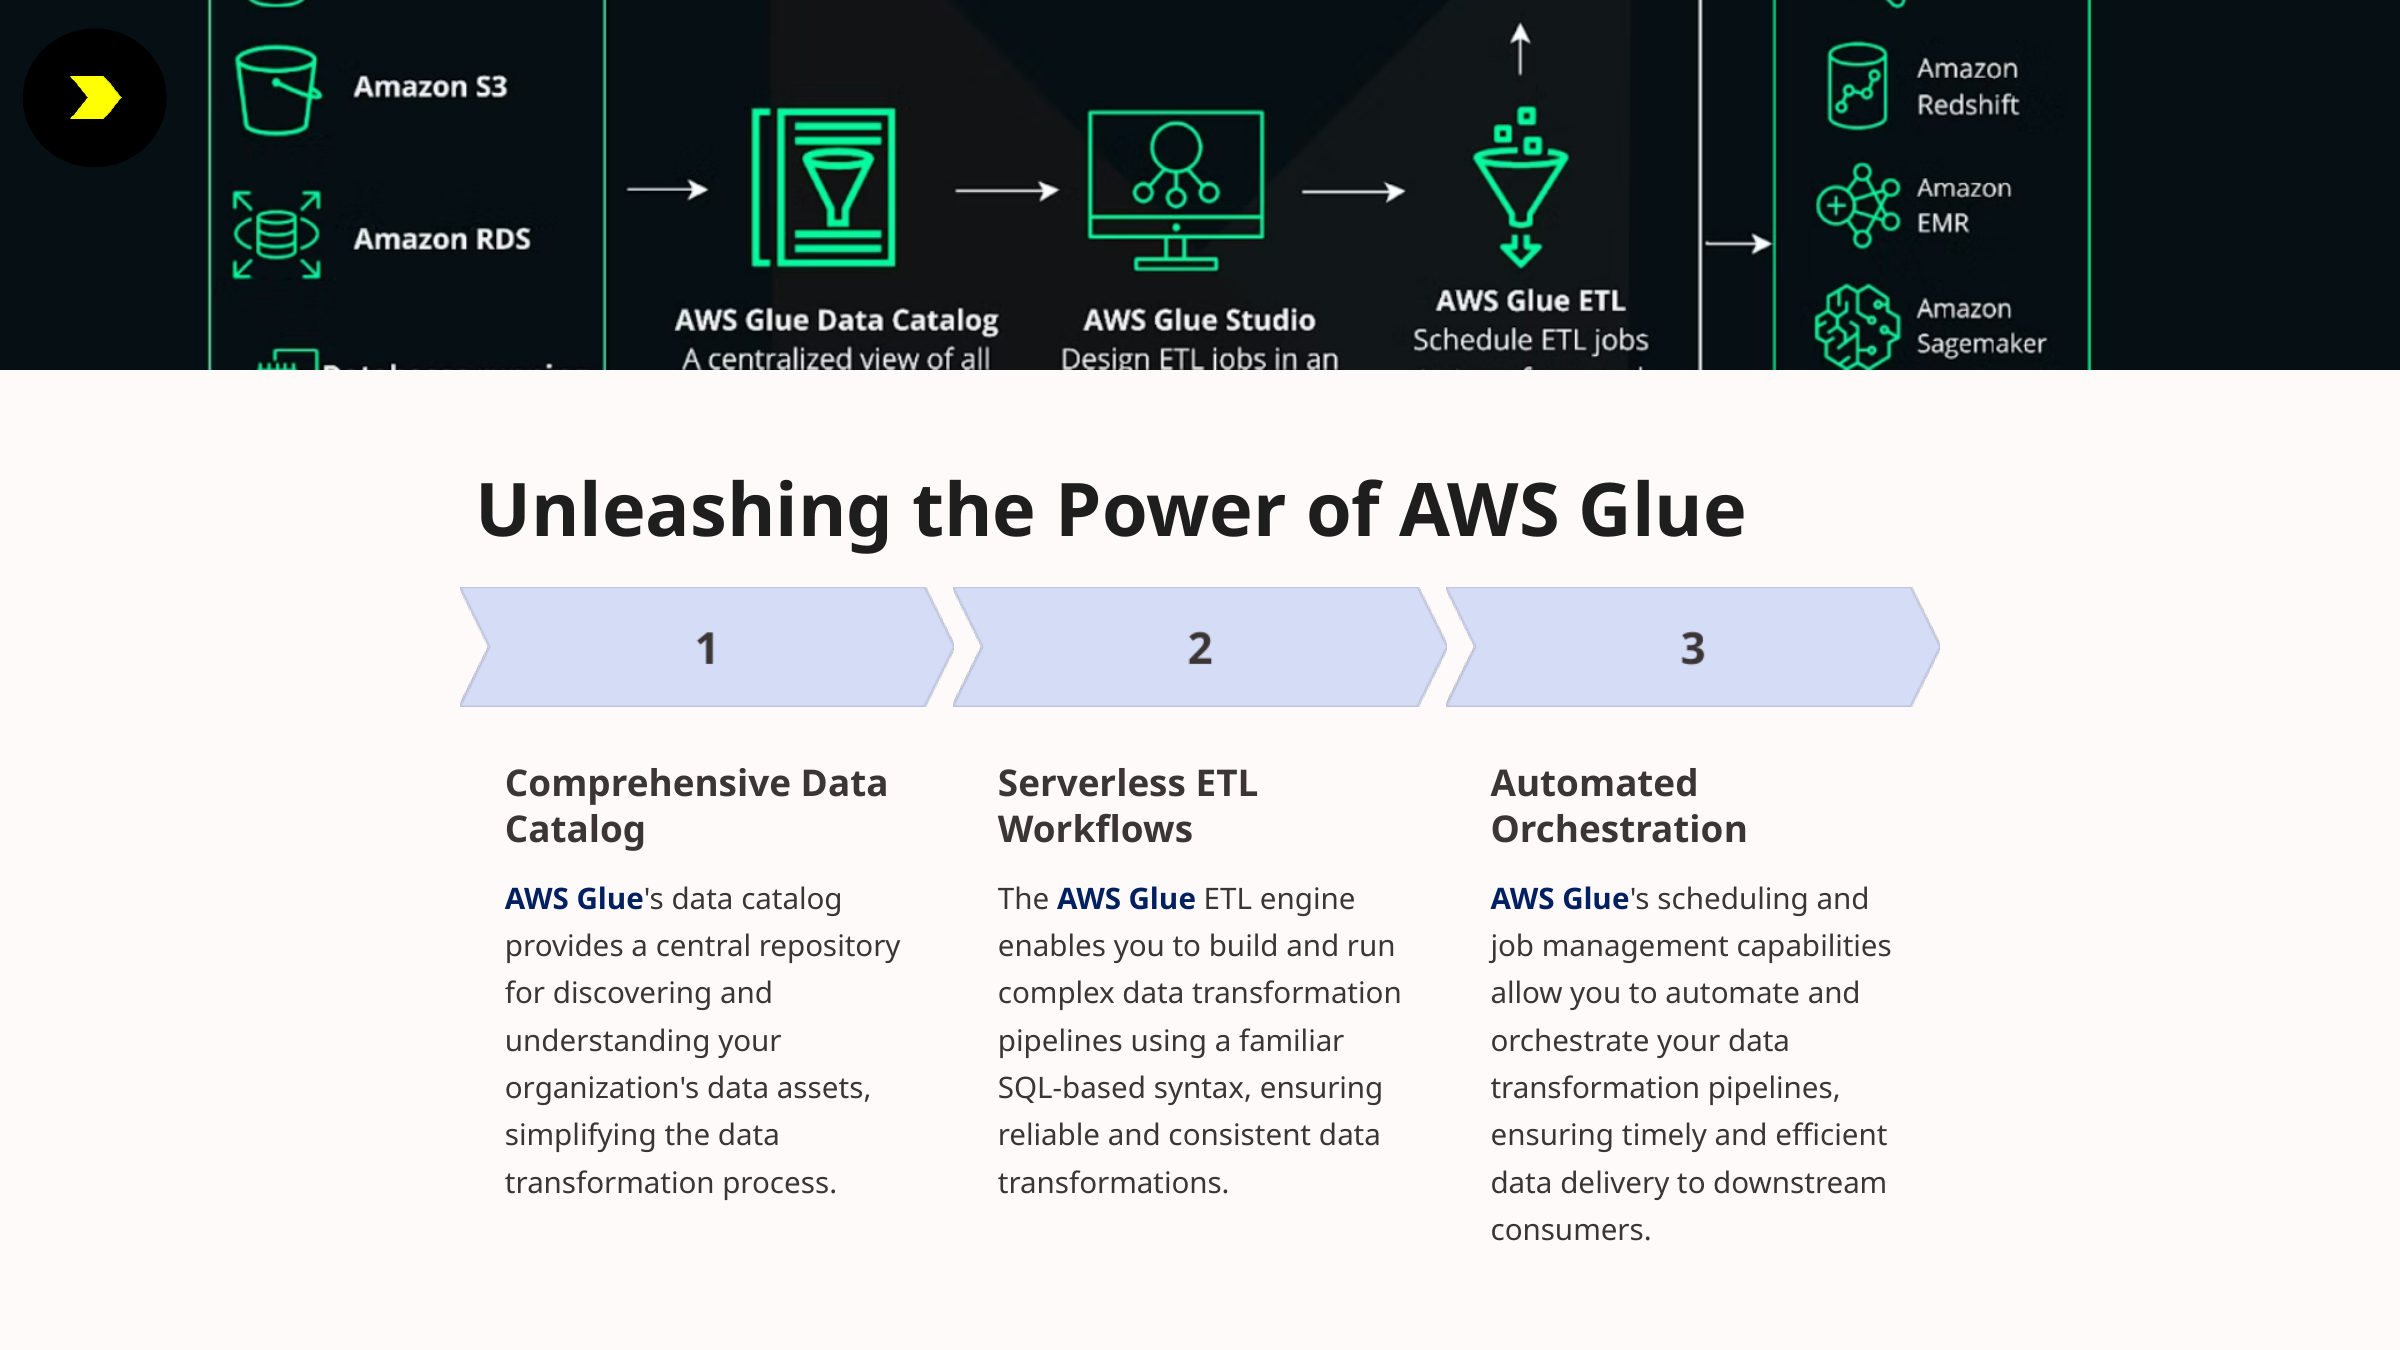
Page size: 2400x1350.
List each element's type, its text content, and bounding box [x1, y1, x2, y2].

text_box Serverless ETL Workflows [983, 750, 1417, 843]
text_box Comprehensive Data Catalog [490, 750, 924, 843]
text_box Automated Orchestration [1475, 750, 1910, 843]
picture [0, 0, 2400, 370]
picture [460, 587, 1940, 707]
text_box AWS Glue's scheduling and job management capabilities allow you to automate and orchestrate your data transformation pipelines, ensuring timely and efficient data delivery to downstream consumers. [1475, 860, 1910, 1239]
text_box [0, 370, 2400, 1350]
text_box The AWS Glue ETL engine enables you to build and run complex data transformation pipelines using a familiar SQL-based syntax, ensuring reliable and consistent data transformations. [983, 860, 1417, 1192]
text_box AWS Glue's data catalog provides a central repository for discovering and understanding your organization's data assets, simplifying the data transformation process. [490, 860, 924, 1192]
text_box Unleashing the Power of AWS Glue [460, 451, 1772, 544]
